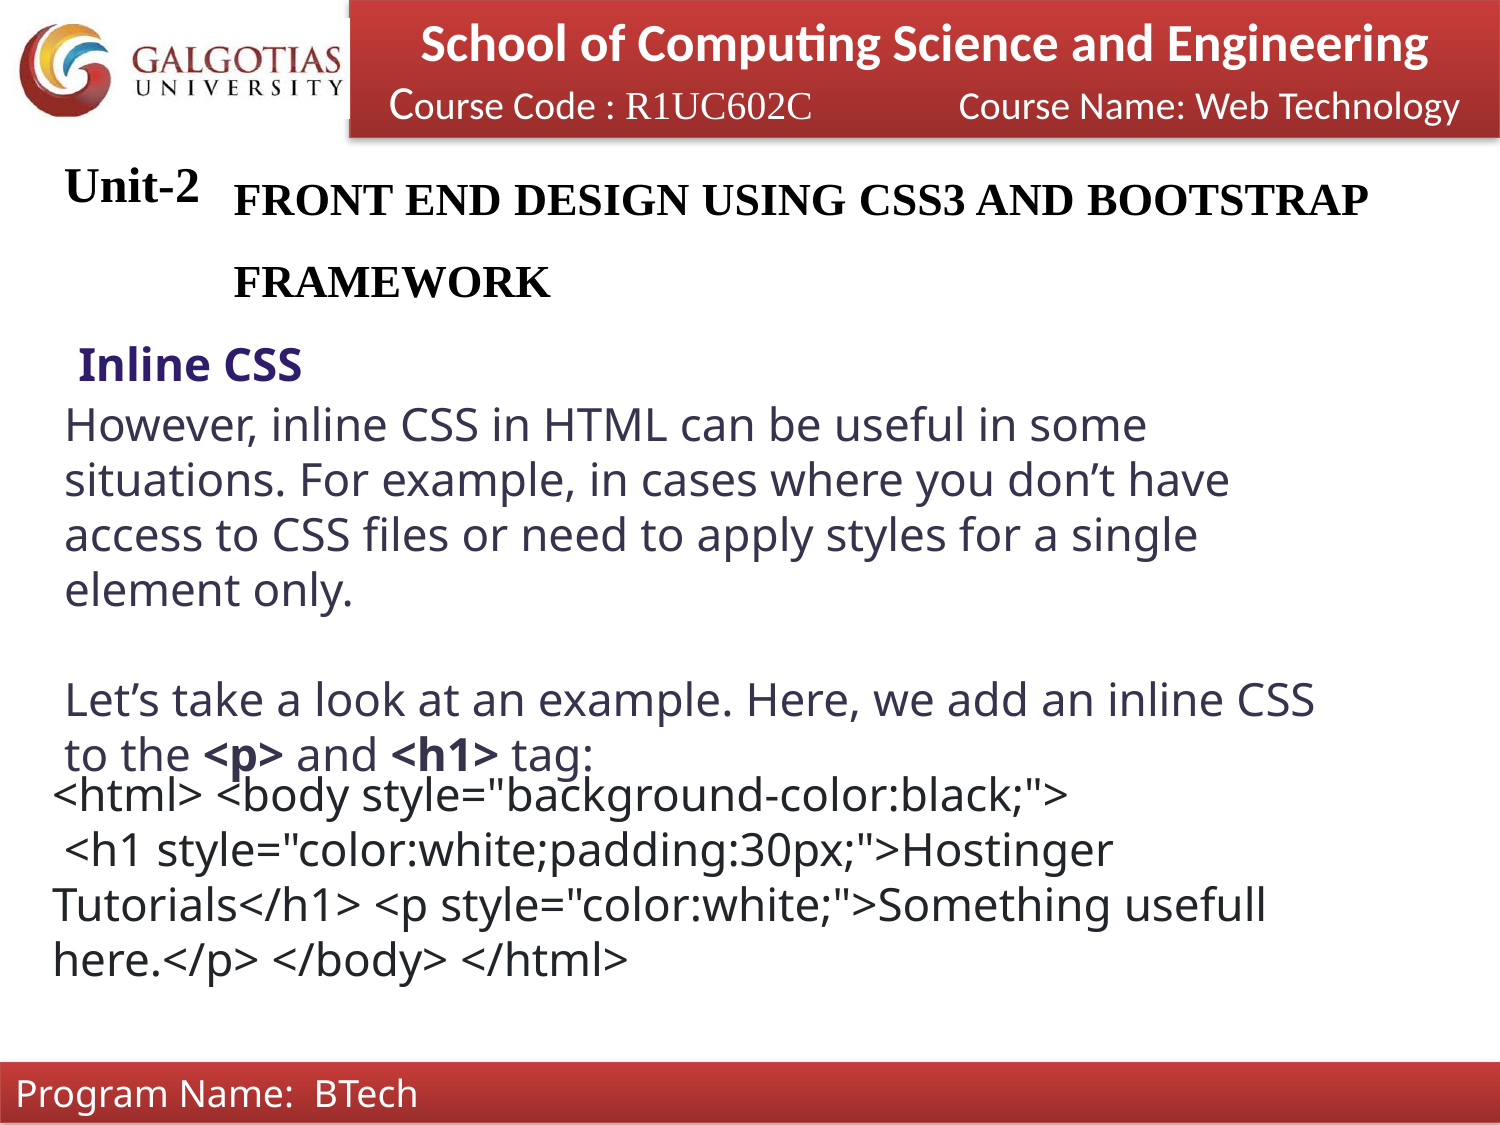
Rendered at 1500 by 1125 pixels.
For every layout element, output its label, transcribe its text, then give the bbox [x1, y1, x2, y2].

text_box FRONT END DESIGN USING CSS3 AND BOOTSTRAP FRAMEWORK [218, 134, 1382, 315]
text_box Program Name: BTech [0, 1062, 1500, 1123]
text_box Inline CSS [63, 328, 1396, 398]
text_box <html> <body style="background-color:black;"> <h1 style="color:white;padding:30px;">Hostinger Tutorials</h1> <p style="color:white;">Something usefull here.</p> </body> </html> [37, 765, 1323, 993]
title School of Computing Science and Engineering Course Code : R1UC602C Course Name: Web Technology [350, 0, 1500, 138]
text_box Unit-2 [49, 145, 218, 220]
text_box However, inline CSS in HTML can be useful in some situations. For example, in cases where you don’t have access to CSS files or need to apply styles for a single element only. Let’s take a look at an example. Here, we add an inline CSS to the <p> and <h1> tag: [49, 388, 1351, 788]
picture [12, 18, 351, 120]
